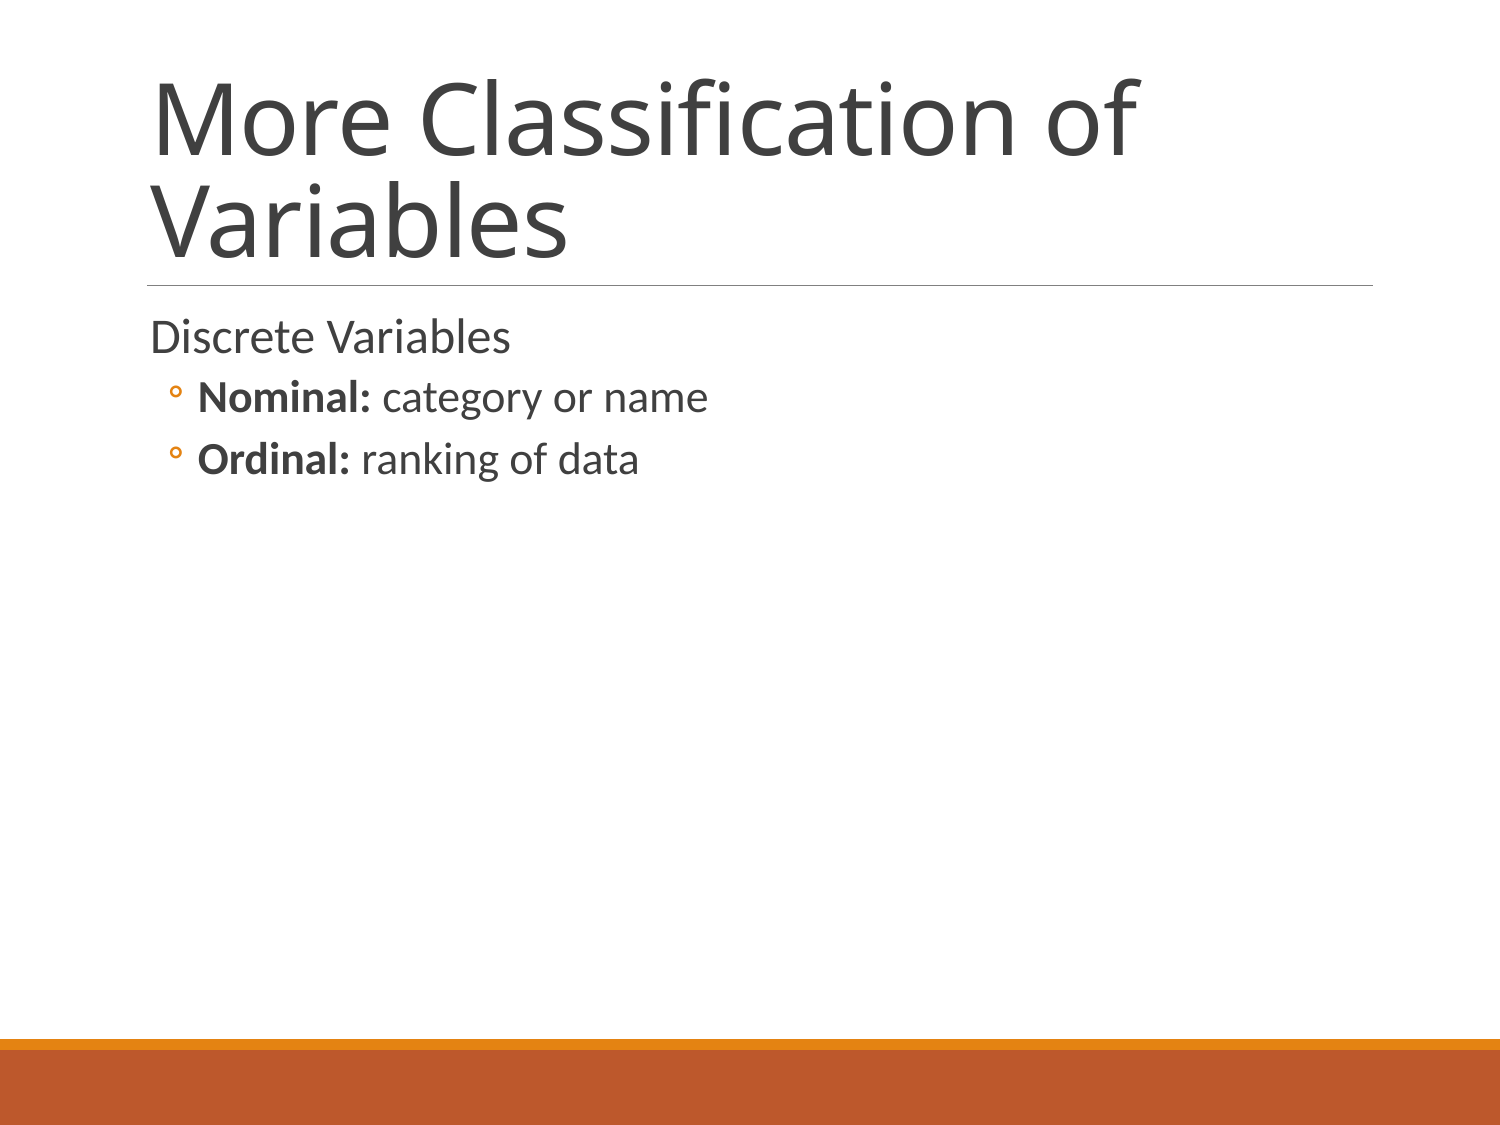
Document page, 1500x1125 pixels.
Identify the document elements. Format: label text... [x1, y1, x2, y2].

list Discrete Variables Nominal: category or name Ordinal: ranking of data [135, 302, 1373, 963]
title More Classification of Variables [135, 47, 1373, 285]
